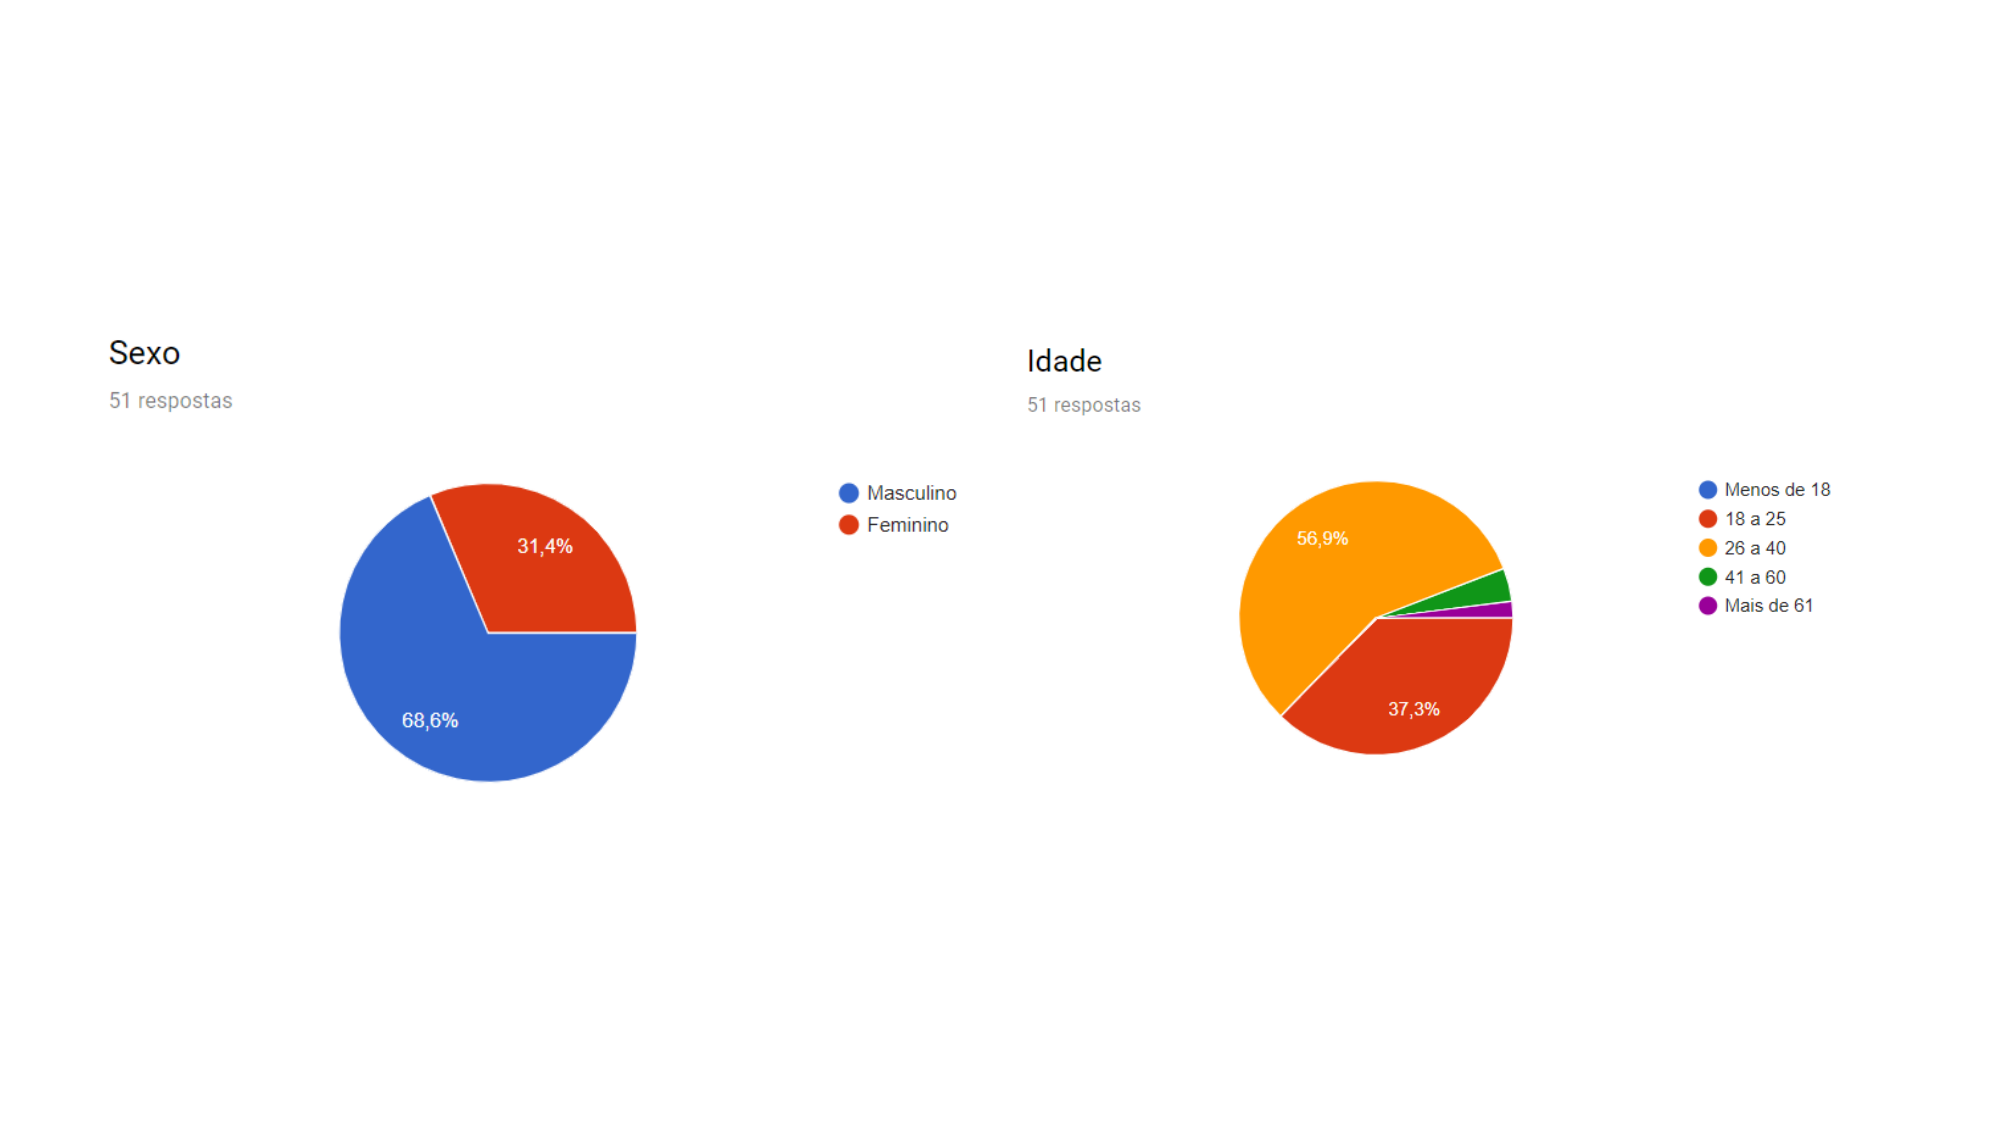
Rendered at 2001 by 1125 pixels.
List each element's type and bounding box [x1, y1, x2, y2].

picture [1026, 346, 1895, 779]
picture [105, 335, 974, 790]
